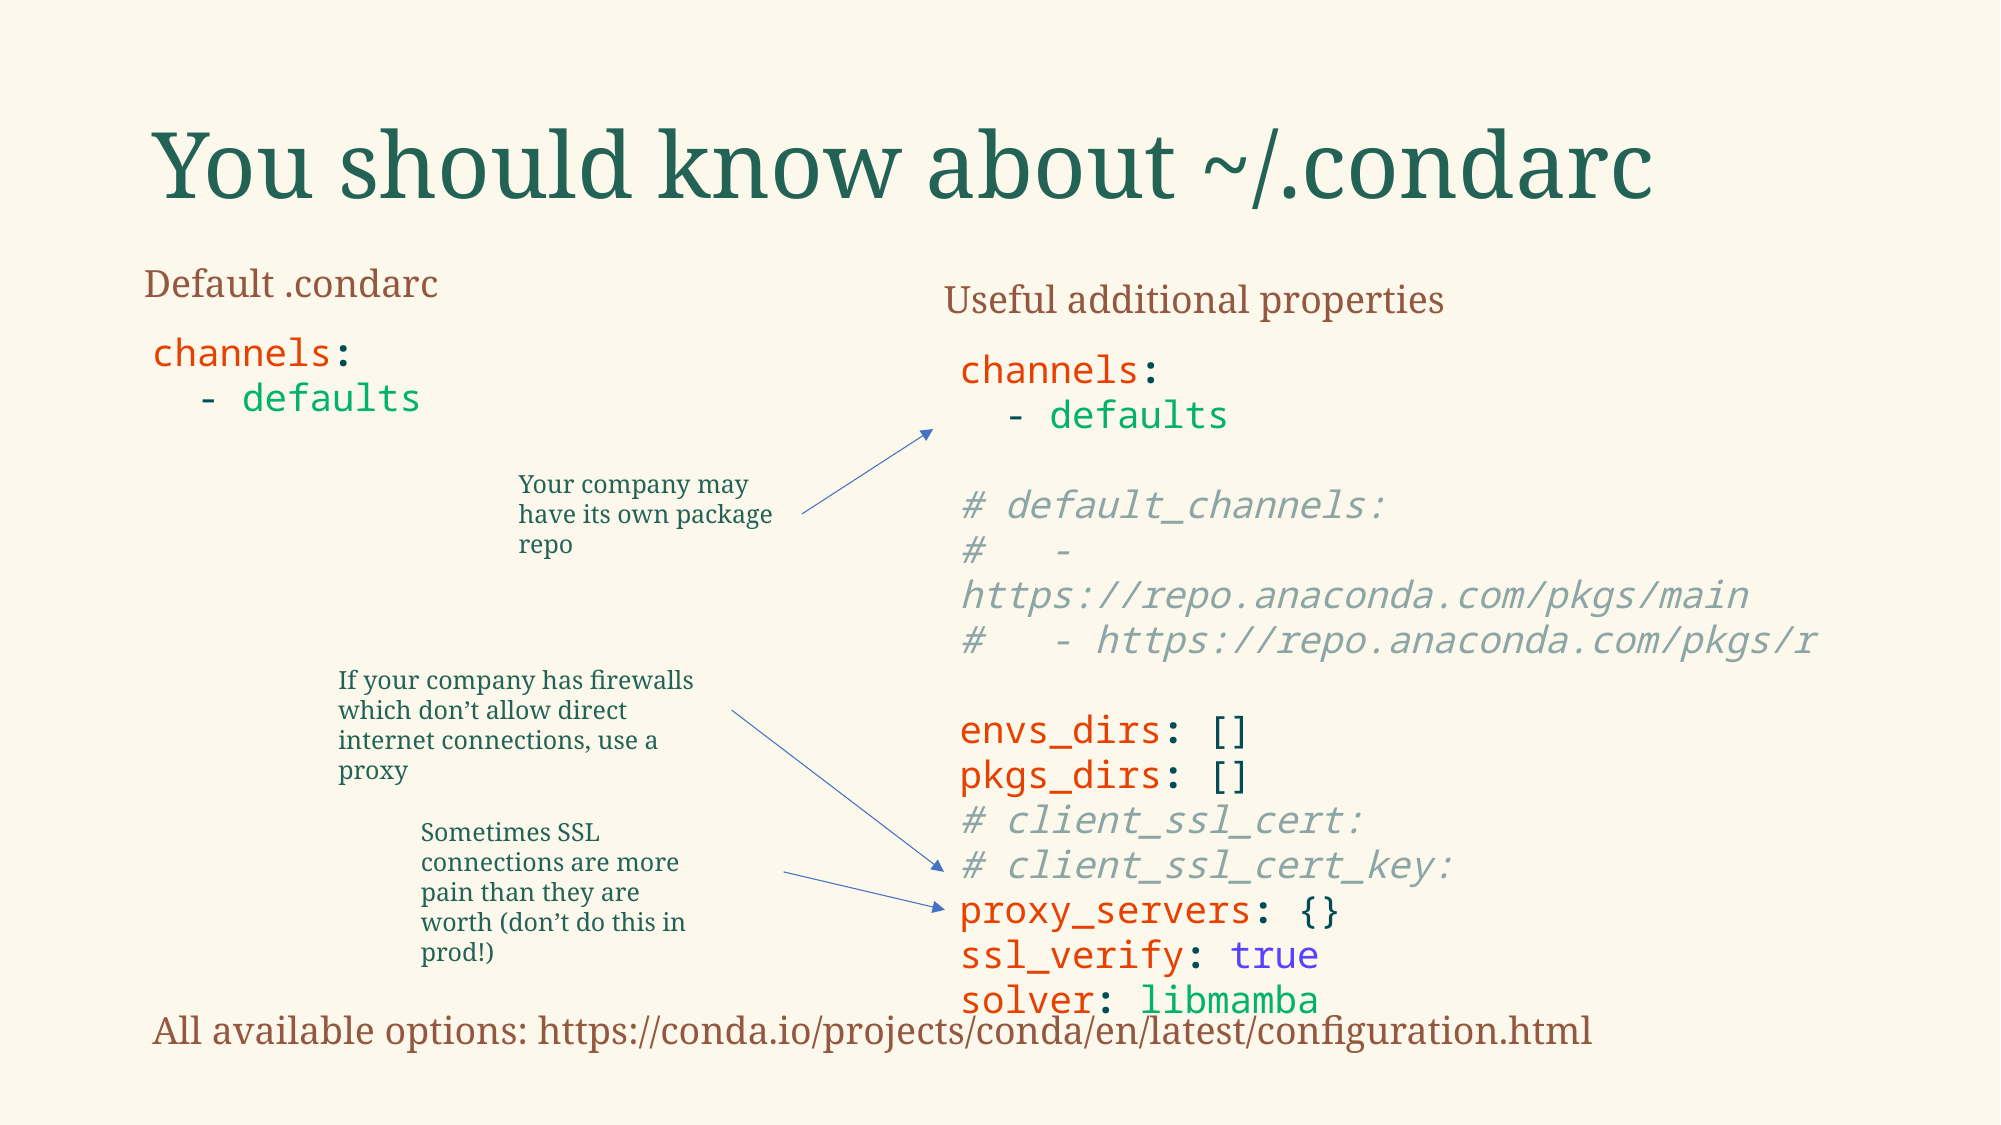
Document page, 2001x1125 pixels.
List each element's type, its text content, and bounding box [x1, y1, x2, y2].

text_box channels: - defaults # default_channels: # - https://repo.anaconda.com/pkgs/main # - https://repo.anaconda.com/pkgs/r envs_dirs: [] pkgs_dirs: [] # client_ssl_cert: # client_ssl_cert_key: proxy_servers: {} ssl_verify: true solver: libmamba [944, 338, 1863, 1029]
text_box All available options: https://conda.io/projects/conda/en/latest/configuration.html [137, 999, 1729, 1060]
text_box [783, 871, 945, 910]
text_box If your company has firewalls which don’t allow direct internet connections, use a proxy [323, 656, 721, 792]
text_box Sometimes SSL connections are more pain than they are worth (don’t do this in prod!) [406, 809, 720, 974]
text_box channels: - defaults [137, 321, 1138, 427]
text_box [801, 429, 934, 514]
title You should know about ~/.condarc [137, 59, 1863, 278]
text_box Useful additional properties [929, 268, 1461, 329]
text_box Default .condarc [129, 253, 454, 313]
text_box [731, 709, 944, 872]
text_box Your company may have its own package repo [503, 460, 818, 566]
